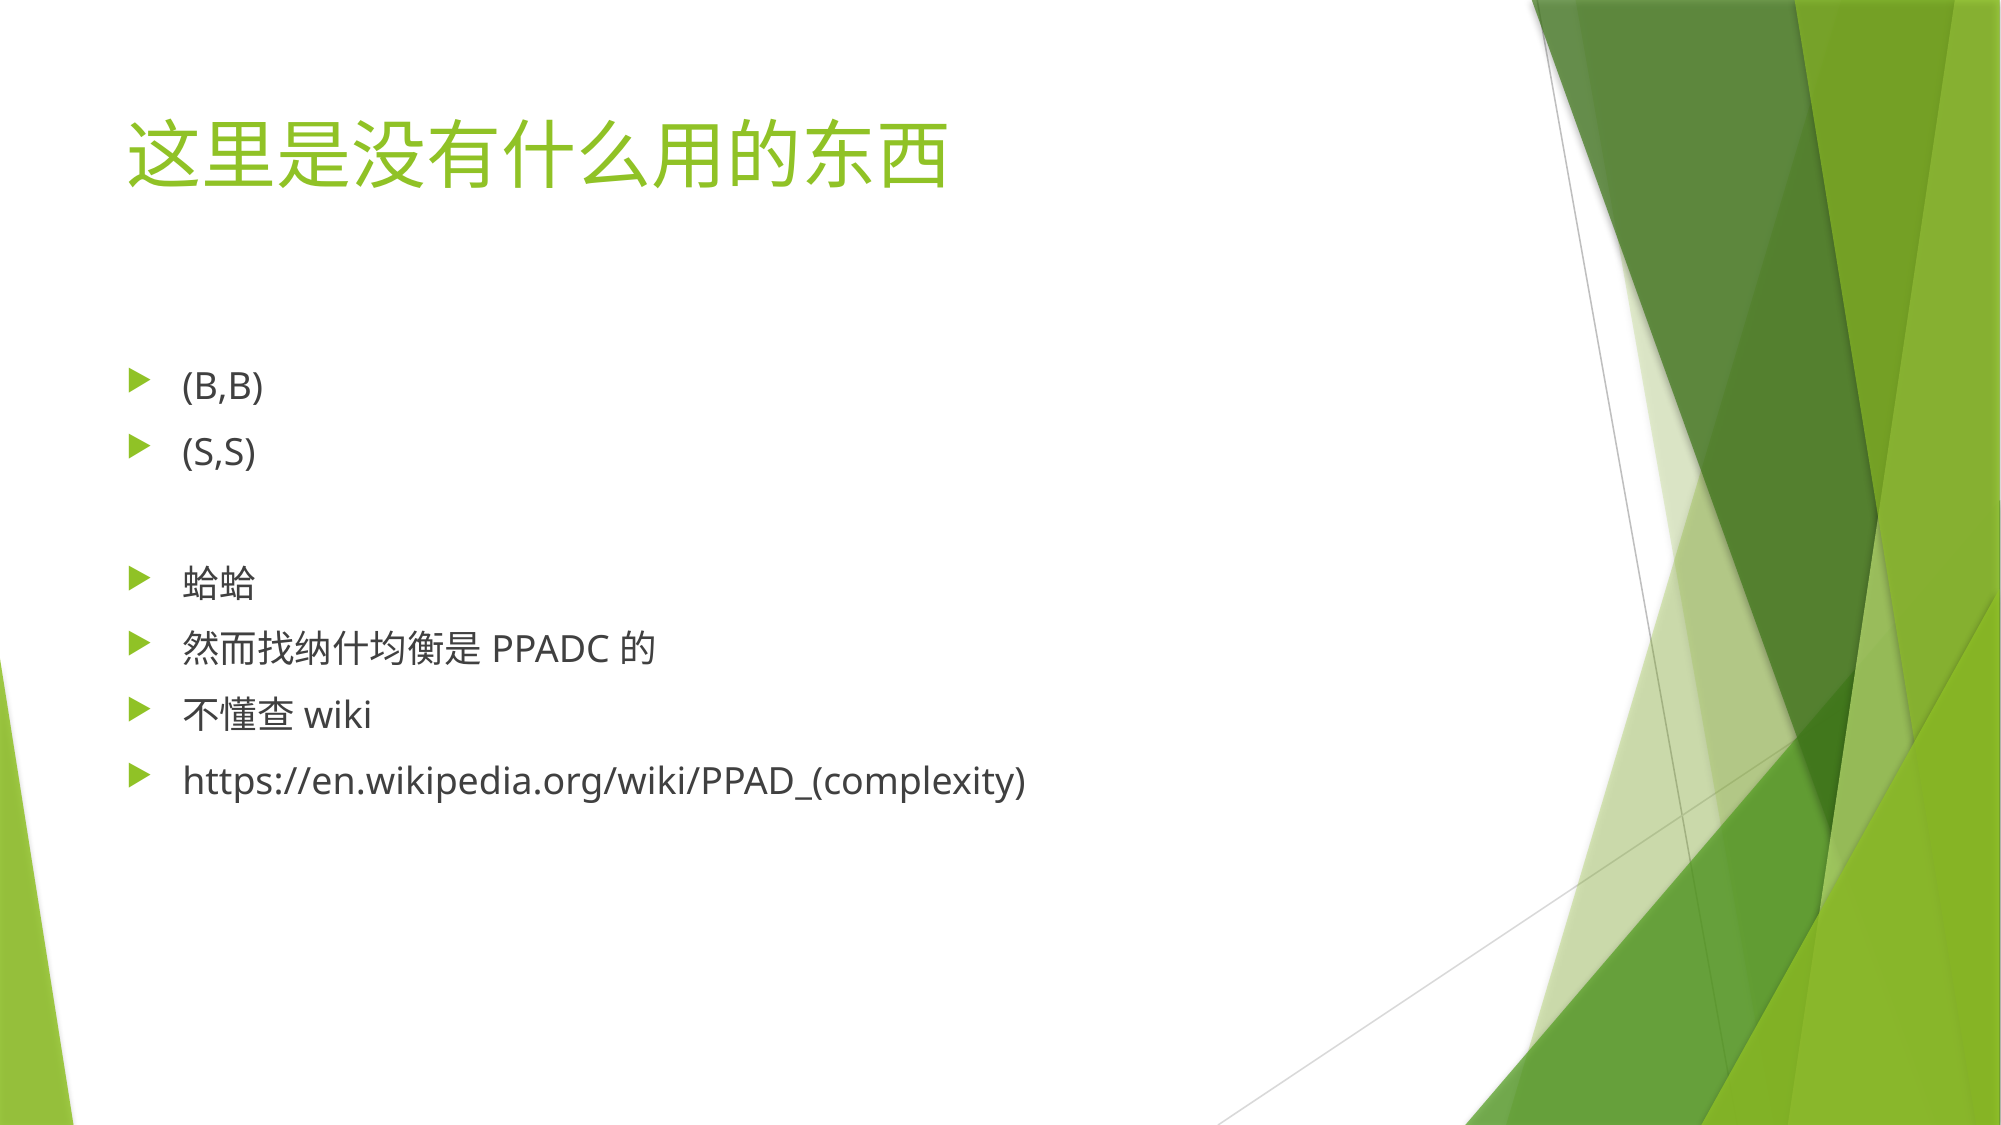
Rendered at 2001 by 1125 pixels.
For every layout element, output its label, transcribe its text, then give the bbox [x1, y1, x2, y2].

title 这里是没有什么用的东西 [111, 99, 1522, 317]
